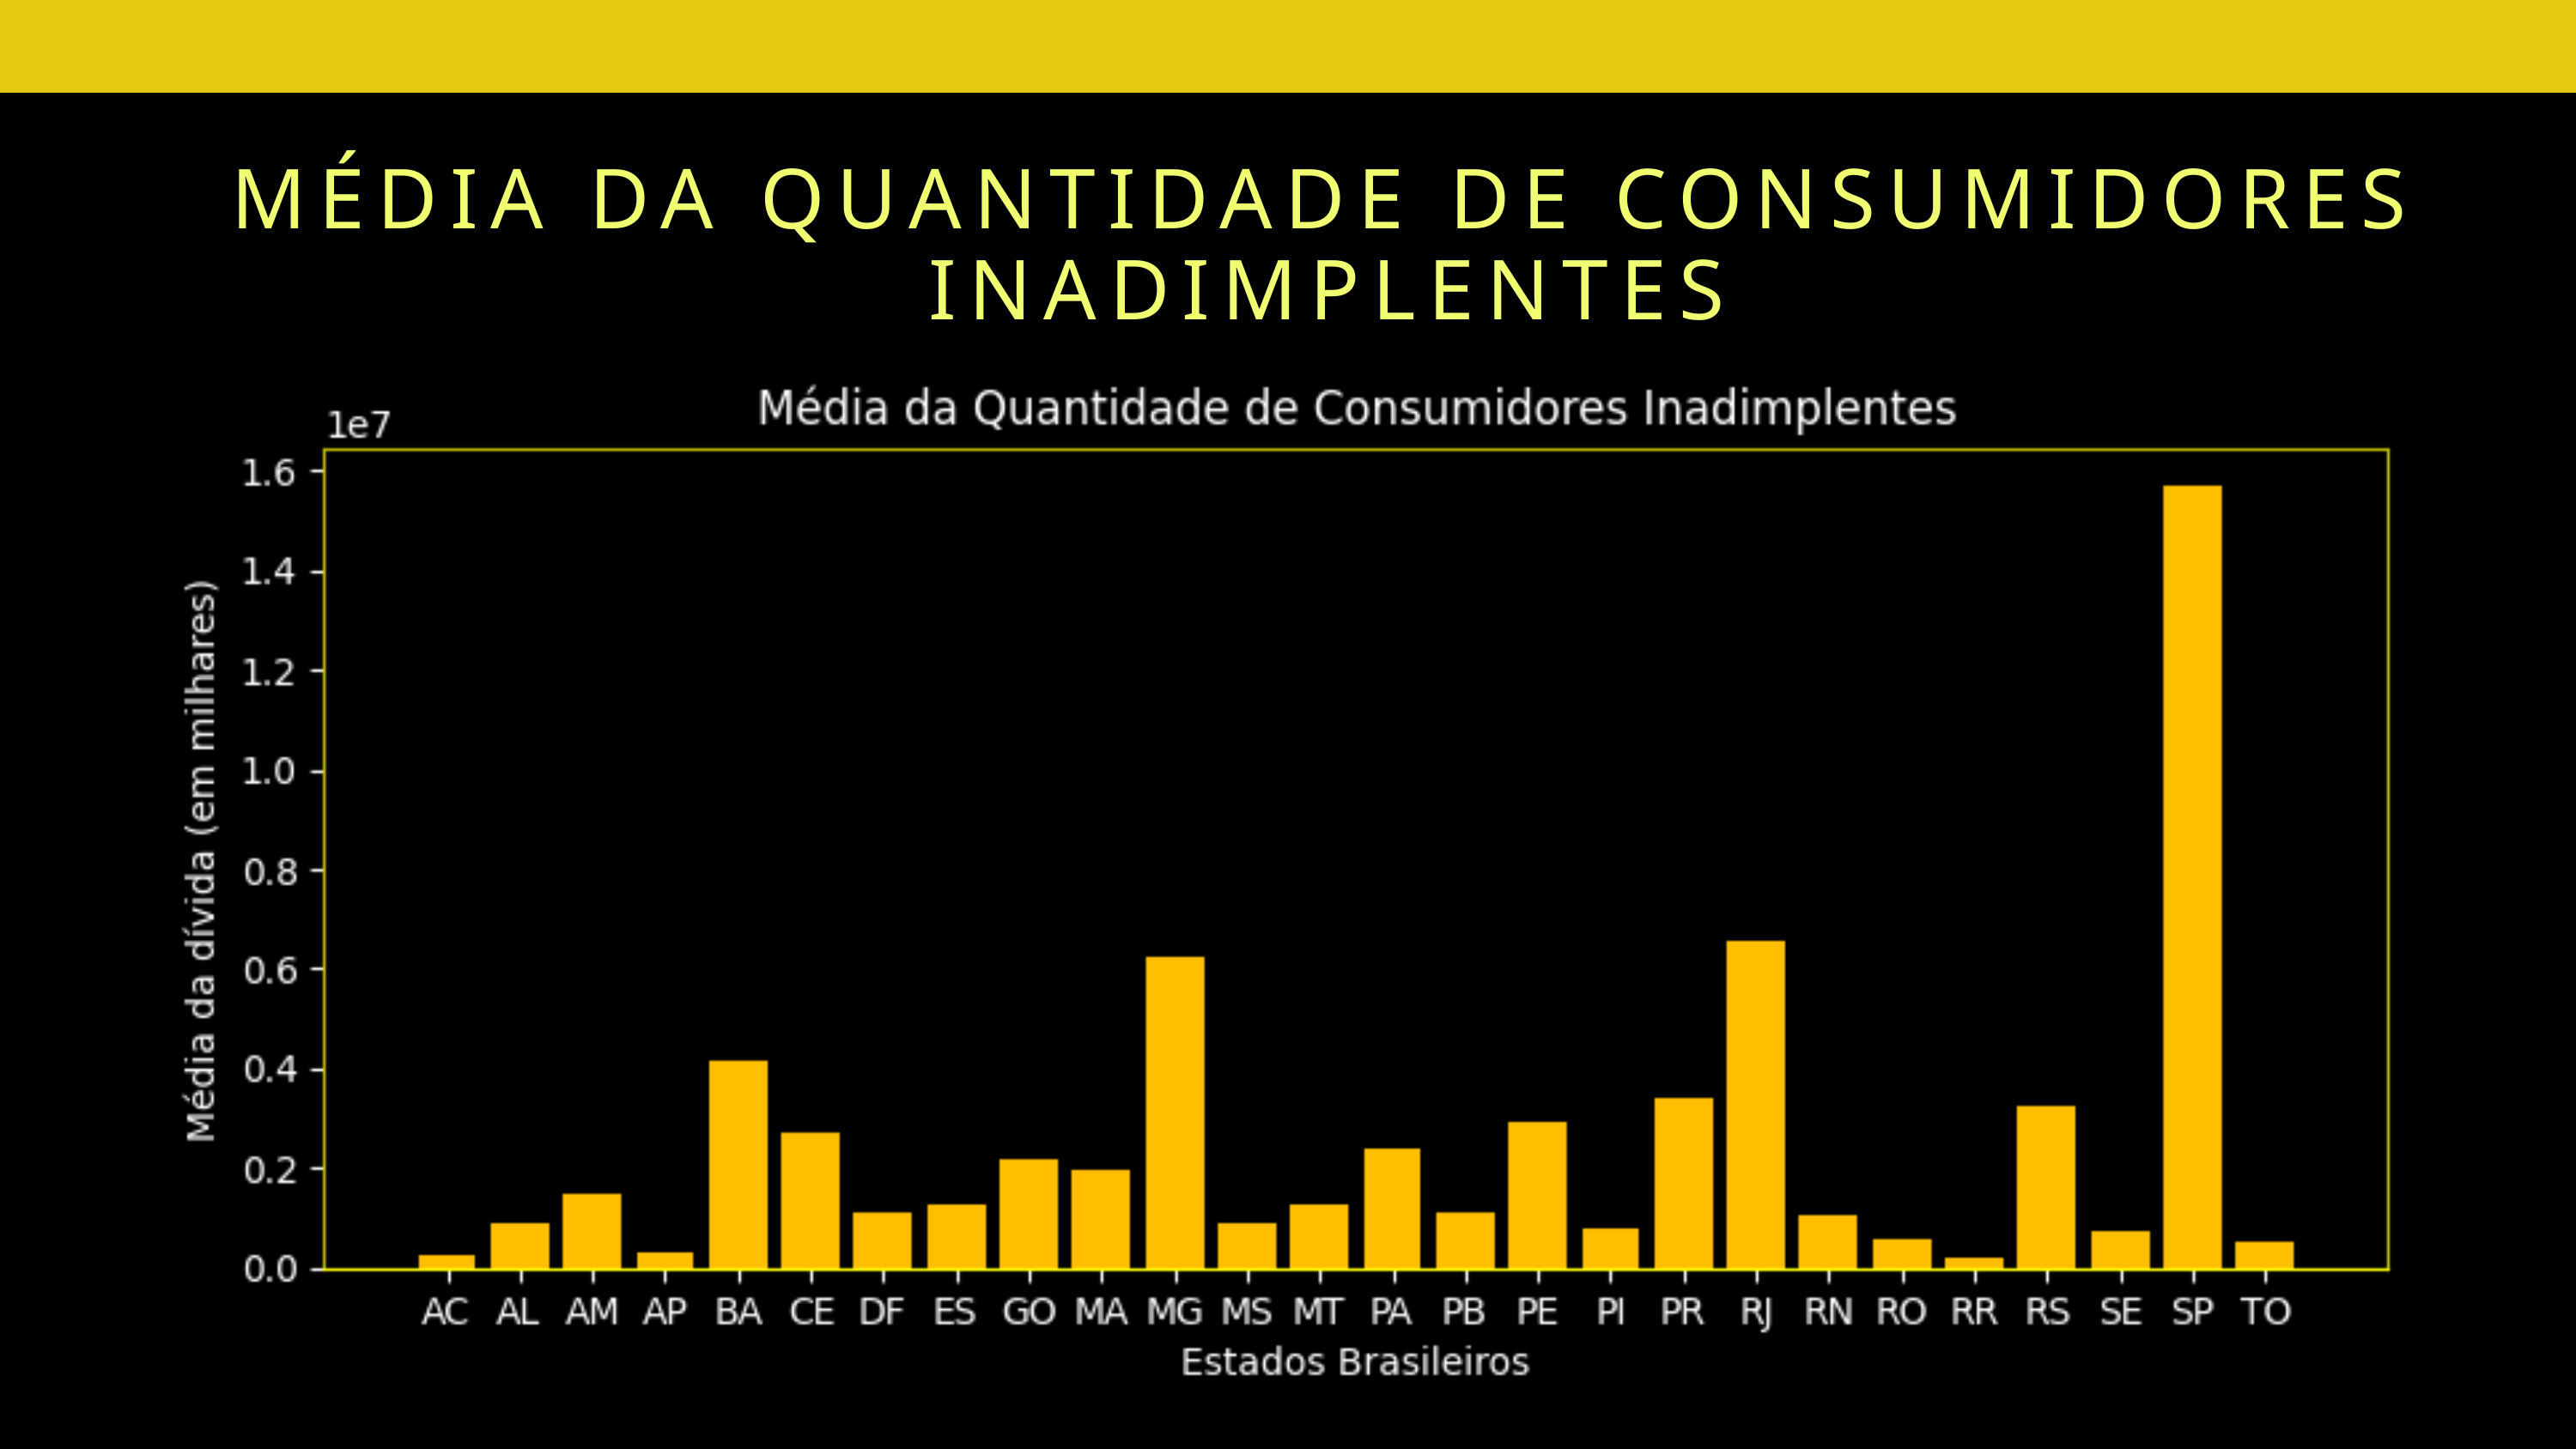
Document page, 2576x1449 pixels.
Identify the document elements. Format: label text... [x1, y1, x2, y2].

text_box [161, 361, 2415, 1411]
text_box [939, 0, 1610, 1224]
text_box MÉDIA DA QUANTIDADE DE CONSUMIDORES INADIMPLENTES [1616, 154, 2476, 337]
text_box MÉDIA DA QUANTIDADE DE CONSUMIDORES INADIMPLENTES [179, 154, 933, 337]
